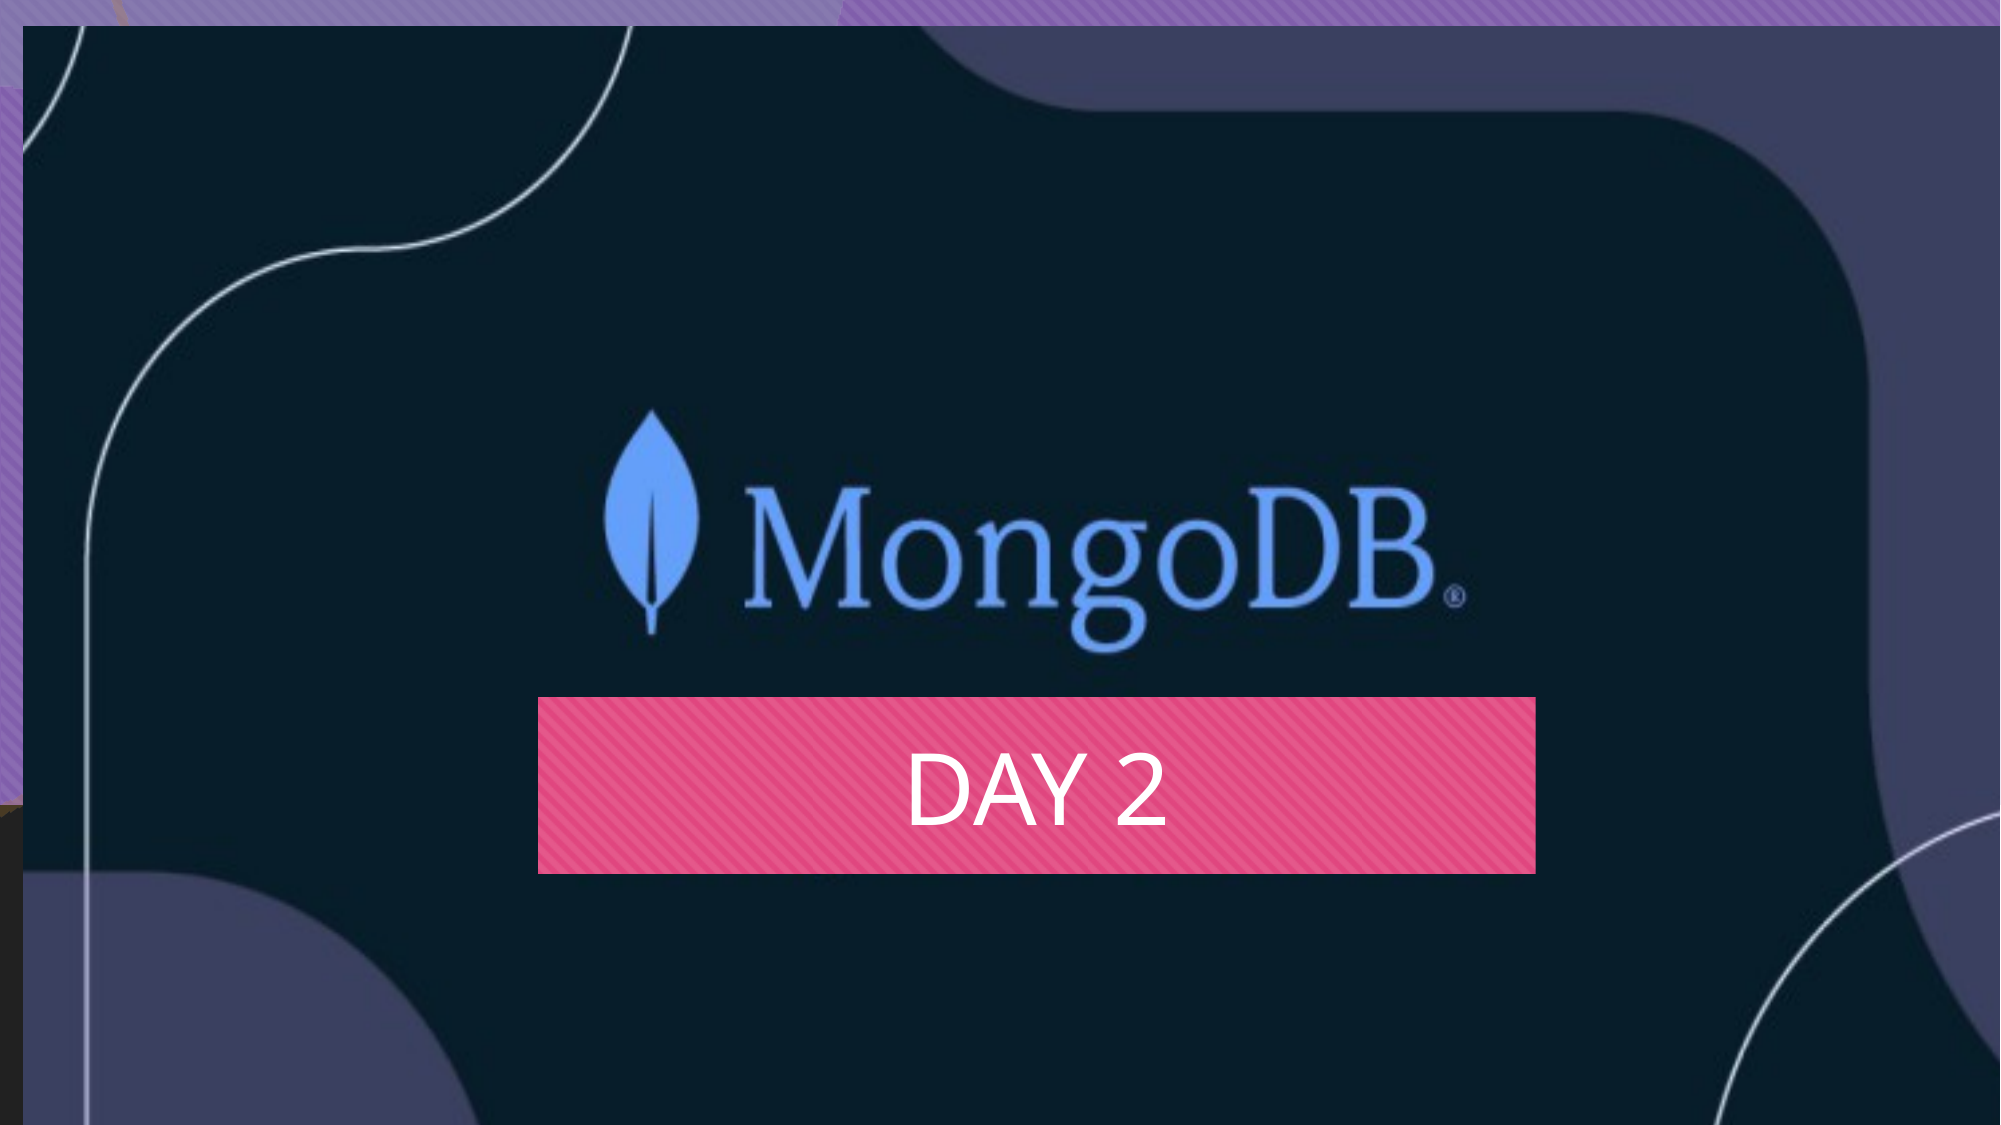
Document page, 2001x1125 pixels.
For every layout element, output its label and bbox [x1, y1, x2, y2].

text_box [0, 0, 2000, 1125]
